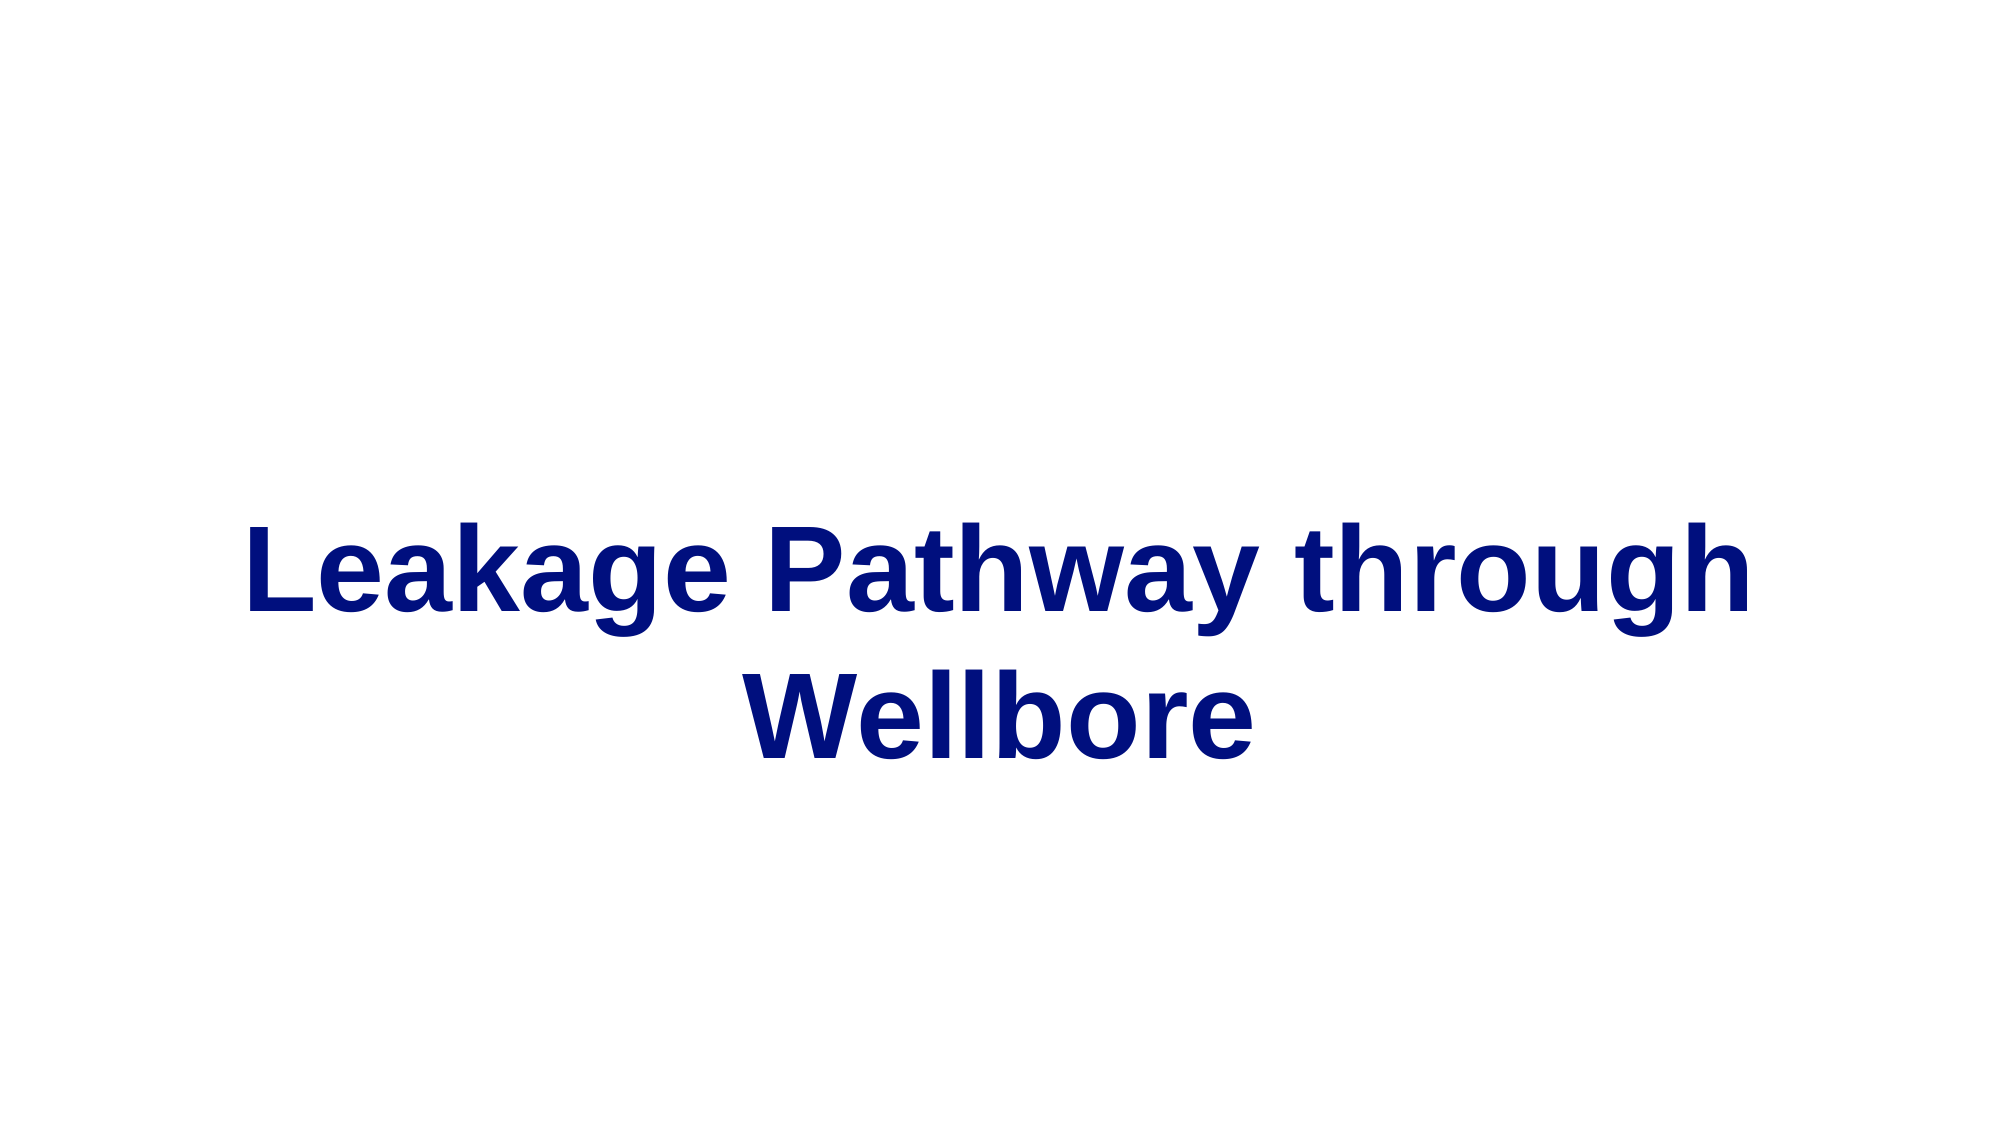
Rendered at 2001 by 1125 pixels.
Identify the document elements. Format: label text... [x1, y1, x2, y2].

list Leakage Pathway through Wellbore [0, 489, 2000, 636]
